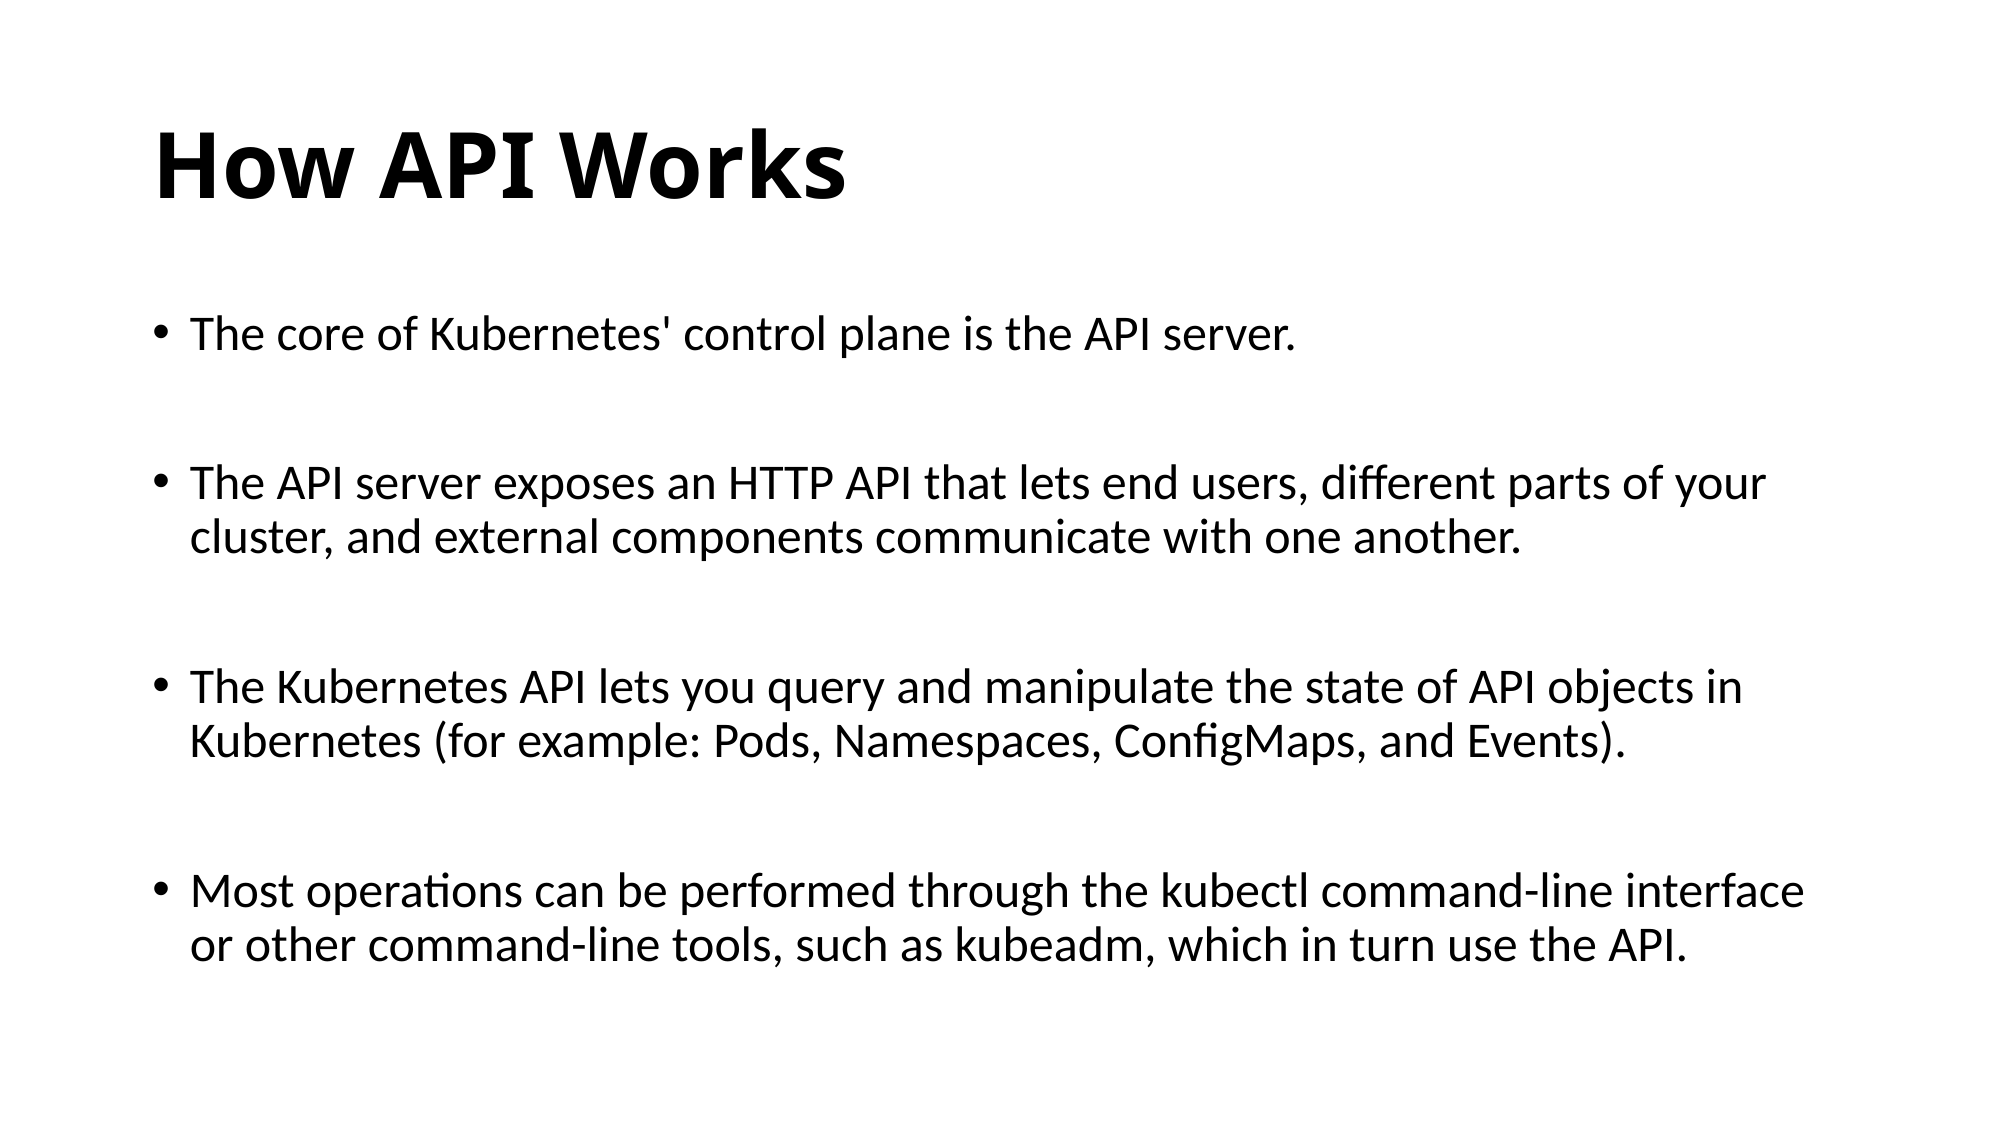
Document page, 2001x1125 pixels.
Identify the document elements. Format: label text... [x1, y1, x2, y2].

list The core of Kubernetes' control plane is the API server. The API server exposes an HTTP API that lets end users, different parts of your cluster, and external components communicate with one another. The Kubernetes API lets you query and manipulate the state of API objects in Kubernetes (for example: Pods, Namespaces, ConfigMaps, and Events). Most operations can be performed through the kubectl command-line interface or other command-line tools, such as kubeadm, which in turn use the API. [137, 299, 1863, 1014]
title How API Works [137, 59, 1863, 278]
